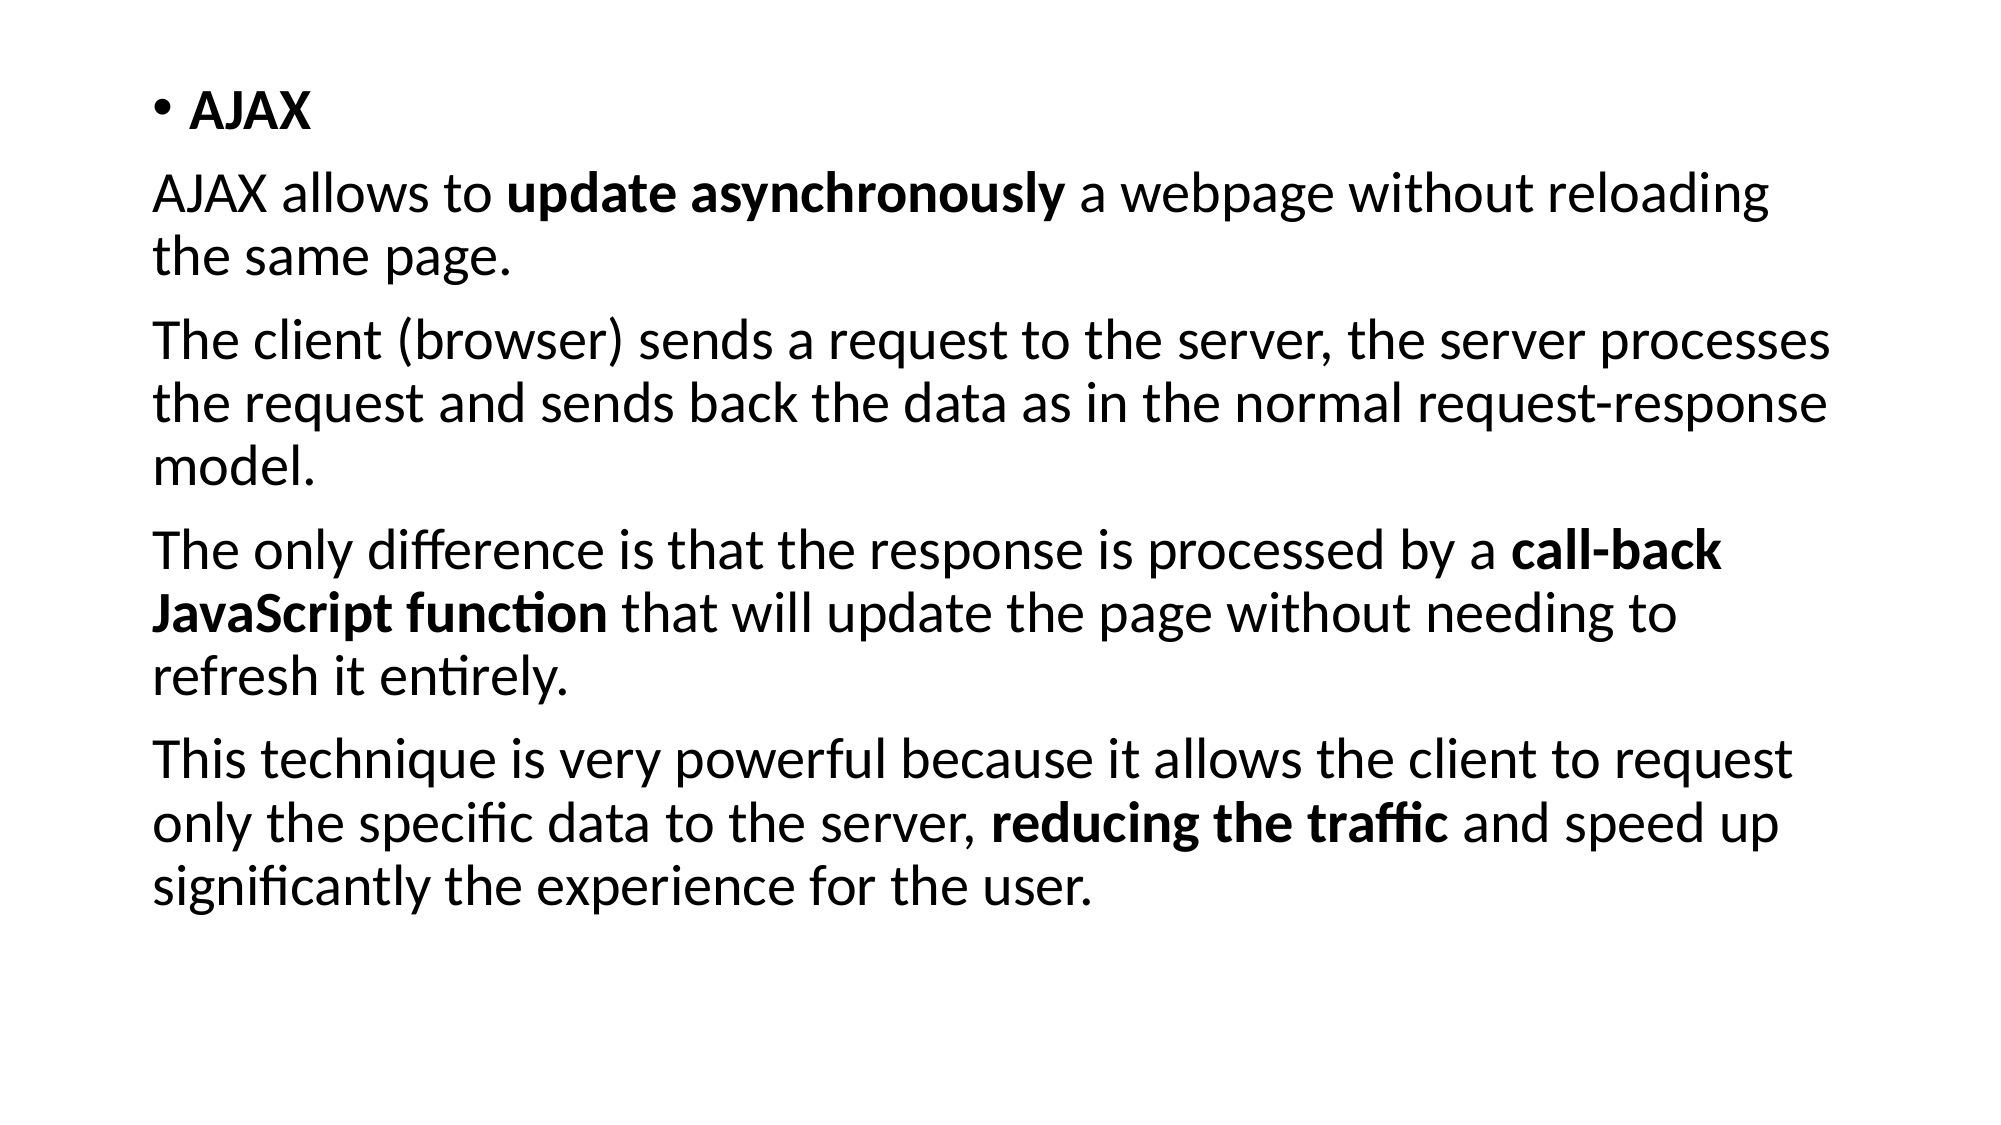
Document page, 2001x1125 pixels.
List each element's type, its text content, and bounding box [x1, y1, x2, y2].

list AJAX AJAX allows to update asynchronously a webpage without reloading the same page. The client (browser) sends a request to the server, the server processes the request and sends back the data as in the normal request-response model. The only difference is that the response is processed by a call-back JavaScript function that will update the page without needing to refresh it entirely. This technique is very powerful because it allows the client to request only the specific data to the server, reducing the traffic and speed up significantly the experience for the user. [137, 71, 1863, 1088]
